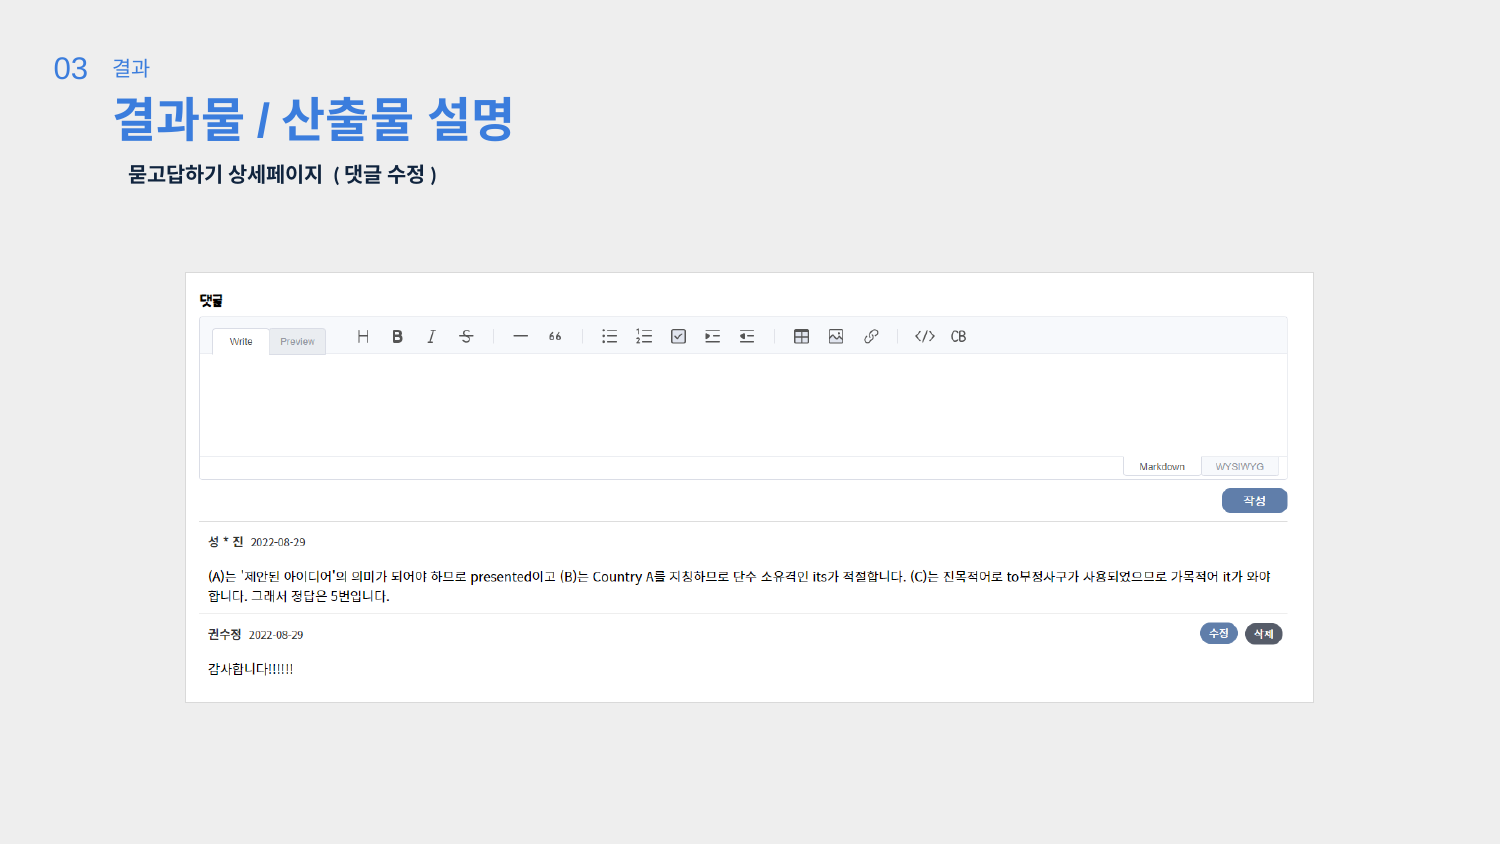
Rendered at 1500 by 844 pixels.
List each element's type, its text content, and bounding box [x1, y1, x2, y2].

text_box 결과 [105, 51, 700, 85]
text_box 03 [46, 44, 122, 90]
picture [185, 272, 1315, 704]
text_box 결과물/산출물 설명 [105, 85, 554, 151]
text_box 묻고답하기 상세페이지 (댓글 수정) [121, 157, 455, 191]
